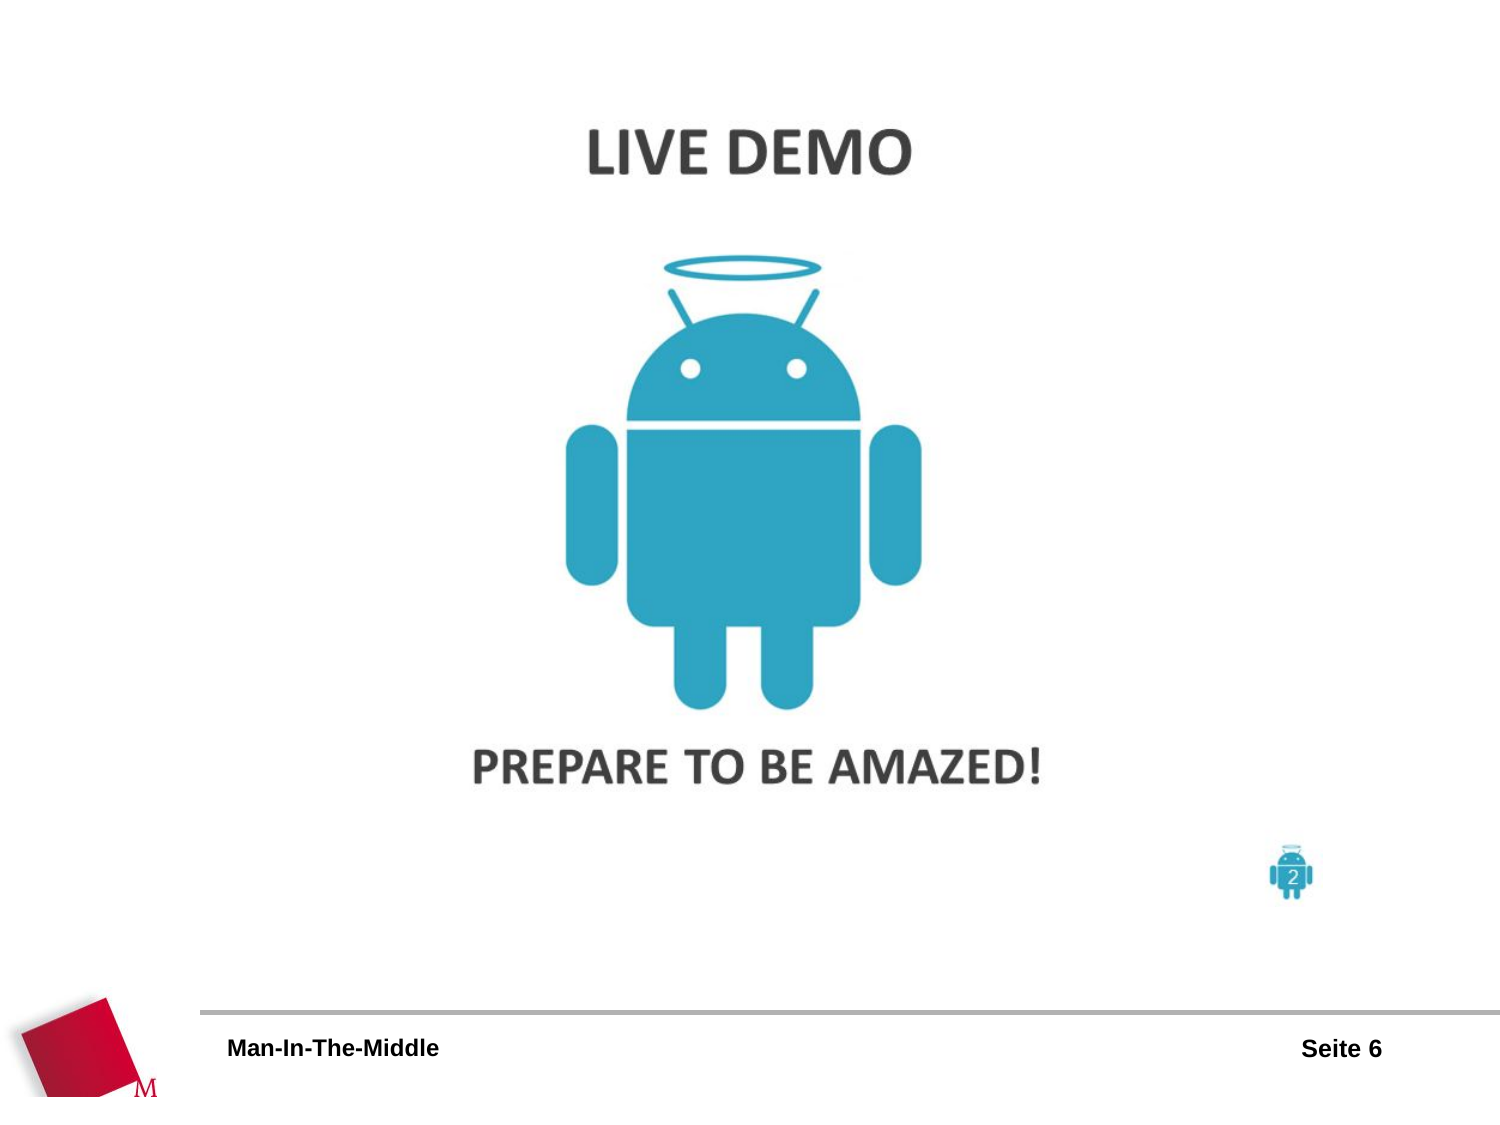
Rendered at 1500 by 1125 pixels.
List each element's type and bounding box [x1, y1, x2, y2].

text_box [173, 44, 1323, 907]
text_box [75, 44, 1425, 916]
picture [0, 987, 157, 1097]
